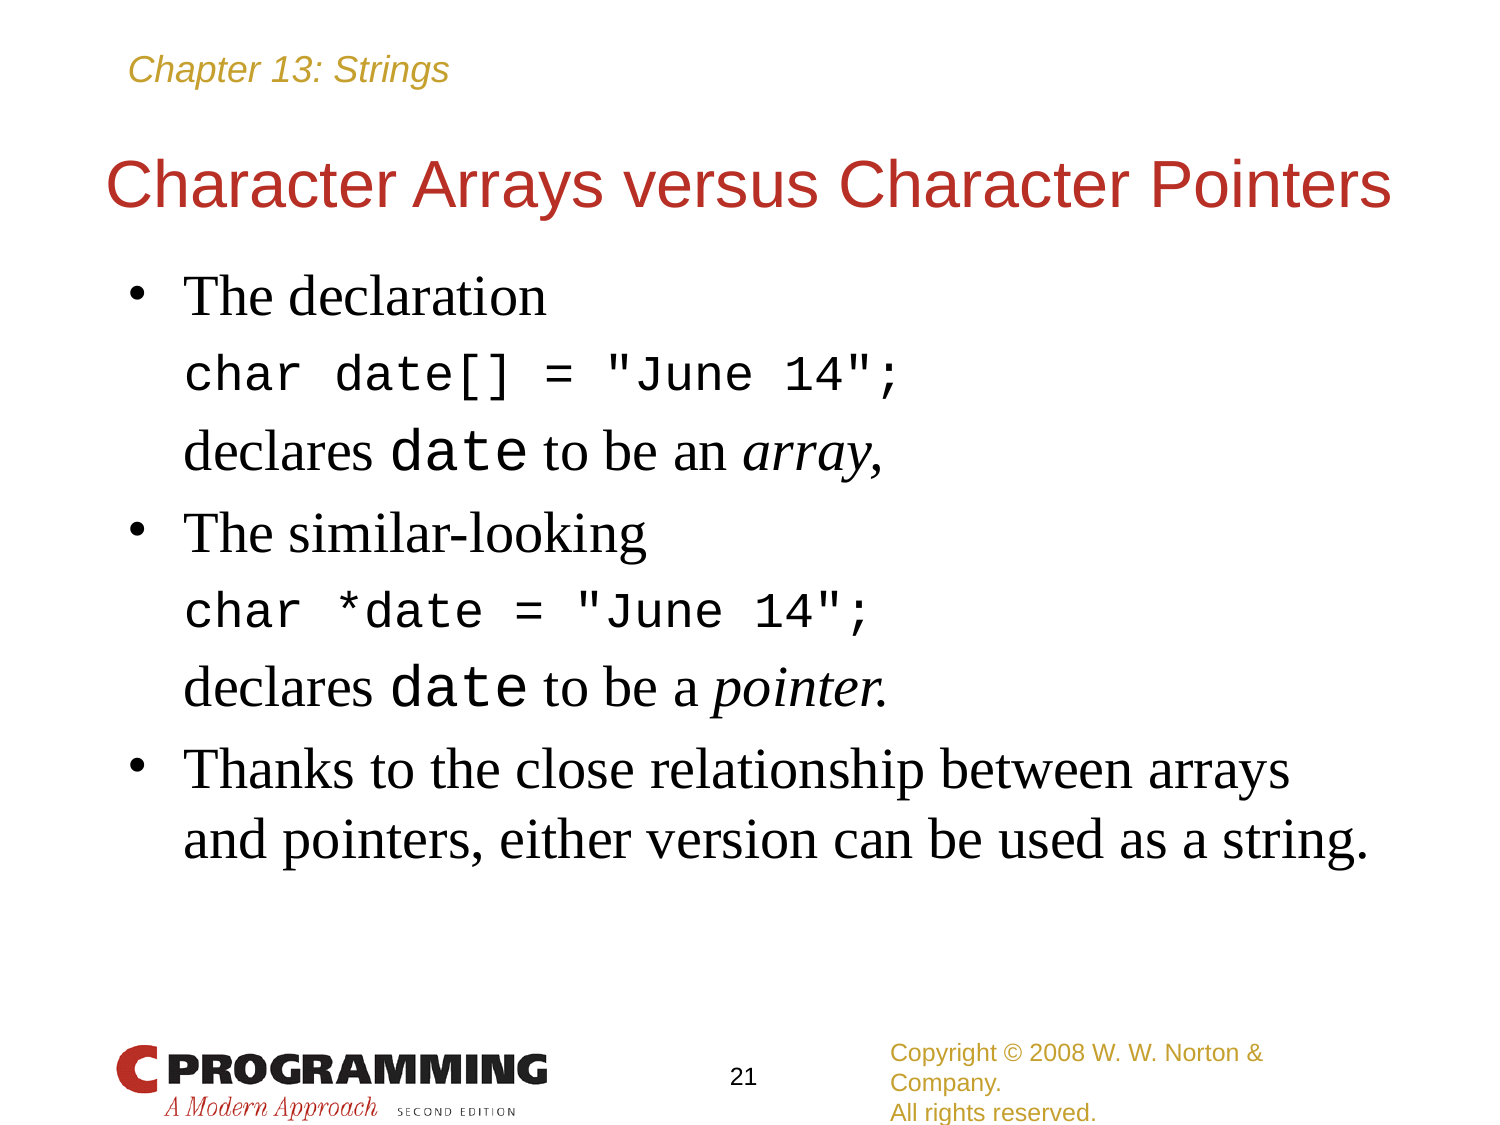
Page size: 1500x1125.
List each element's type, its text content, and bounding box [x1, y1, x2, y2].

text_box ‹#› [687, 1050, 800, 1100]
text_box Copyright © 2008 W. W. Norton & Company. All rights reserved. [874, 1043, 1388, 1119]
title Character Arrays versus Character Pointers [87, 125, 1413, 238]
picture [112, 1041, 550, 1123]
list The declaration char date[] = "June 14"; declares date to be an array, The similar-looking char *date = "June 14"; declares date to be a pointer. Thanks to the close relationship between arrays and pointers, either version can be used as a string. [112, 249, 1388, 1038]
